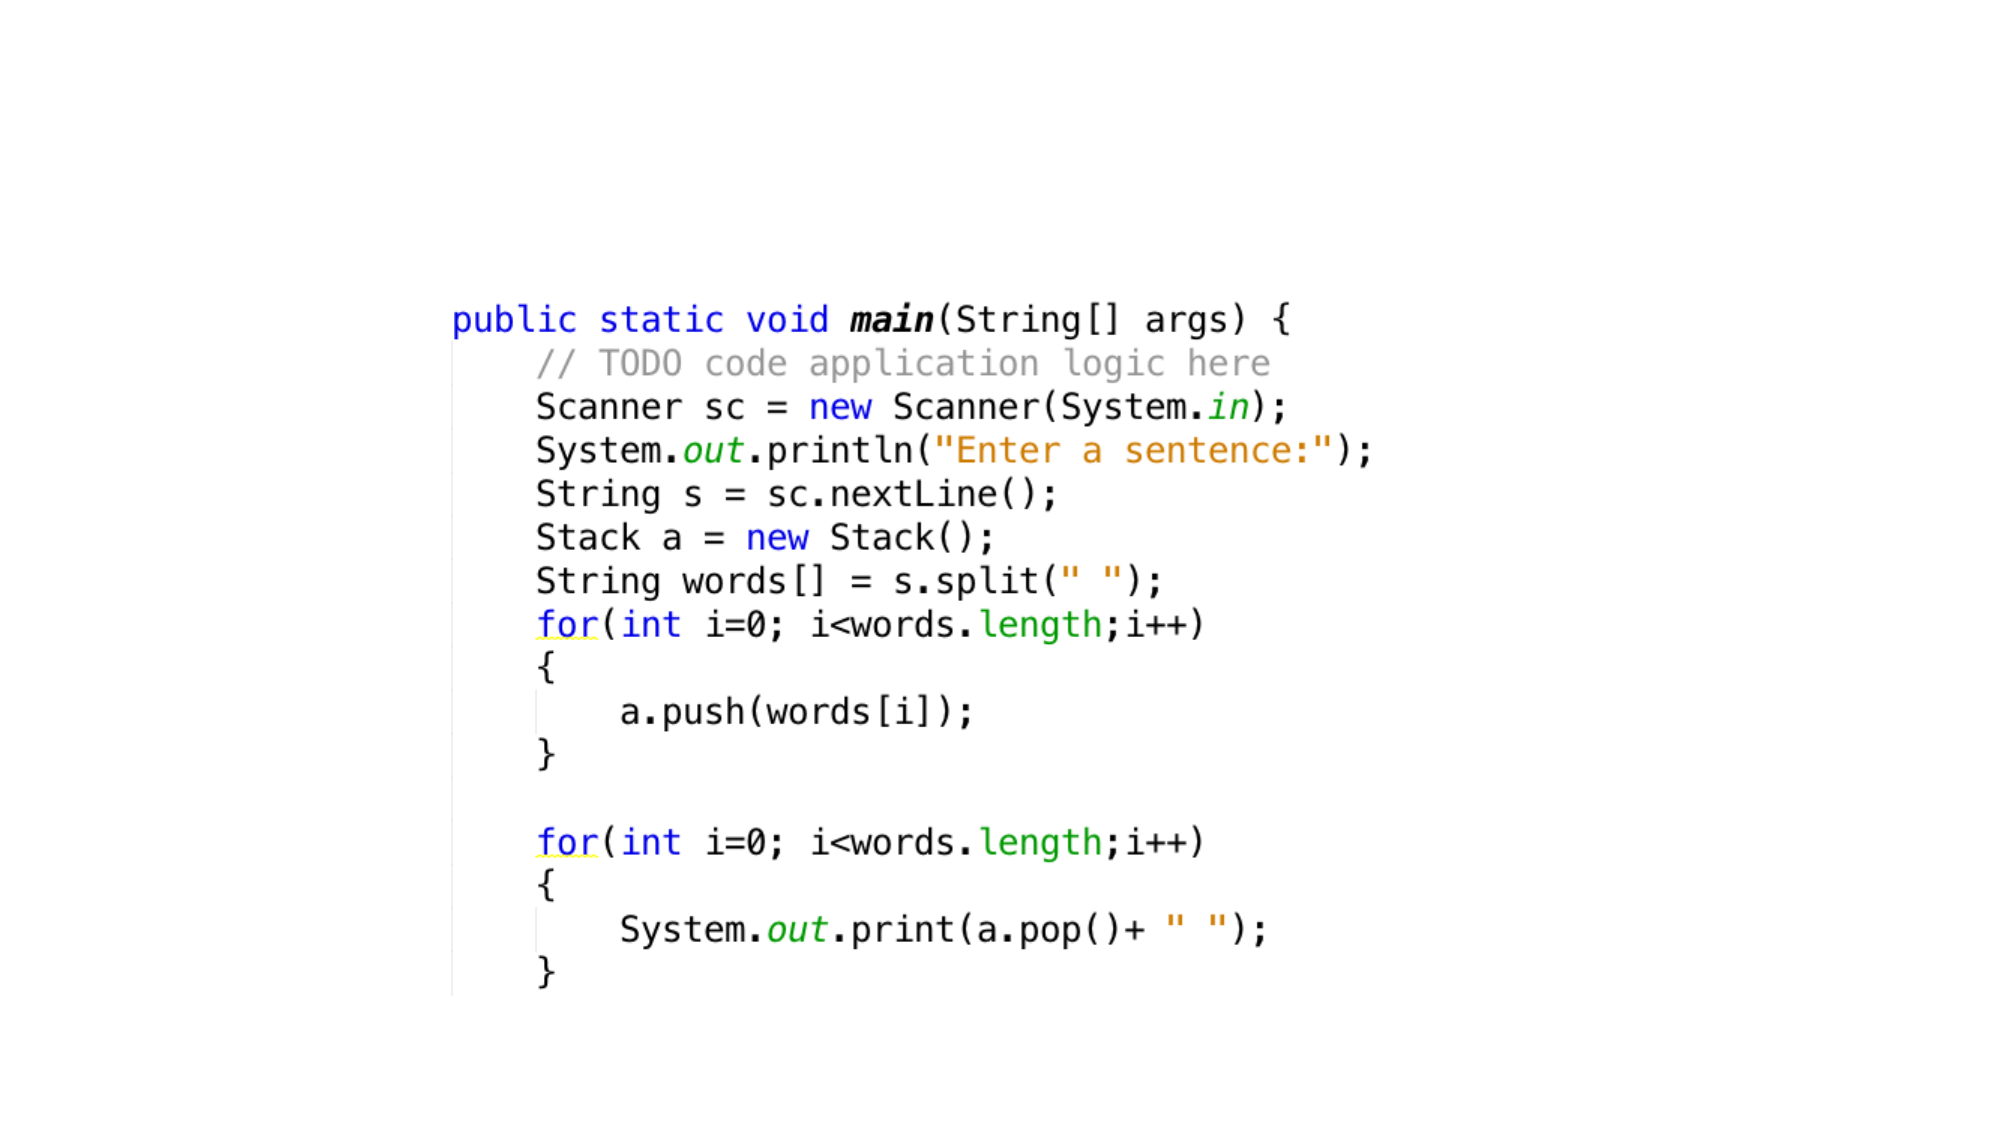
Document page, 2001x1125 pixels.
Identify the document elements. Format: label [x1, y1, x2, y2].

list [432, 299, 1568, 1014]
